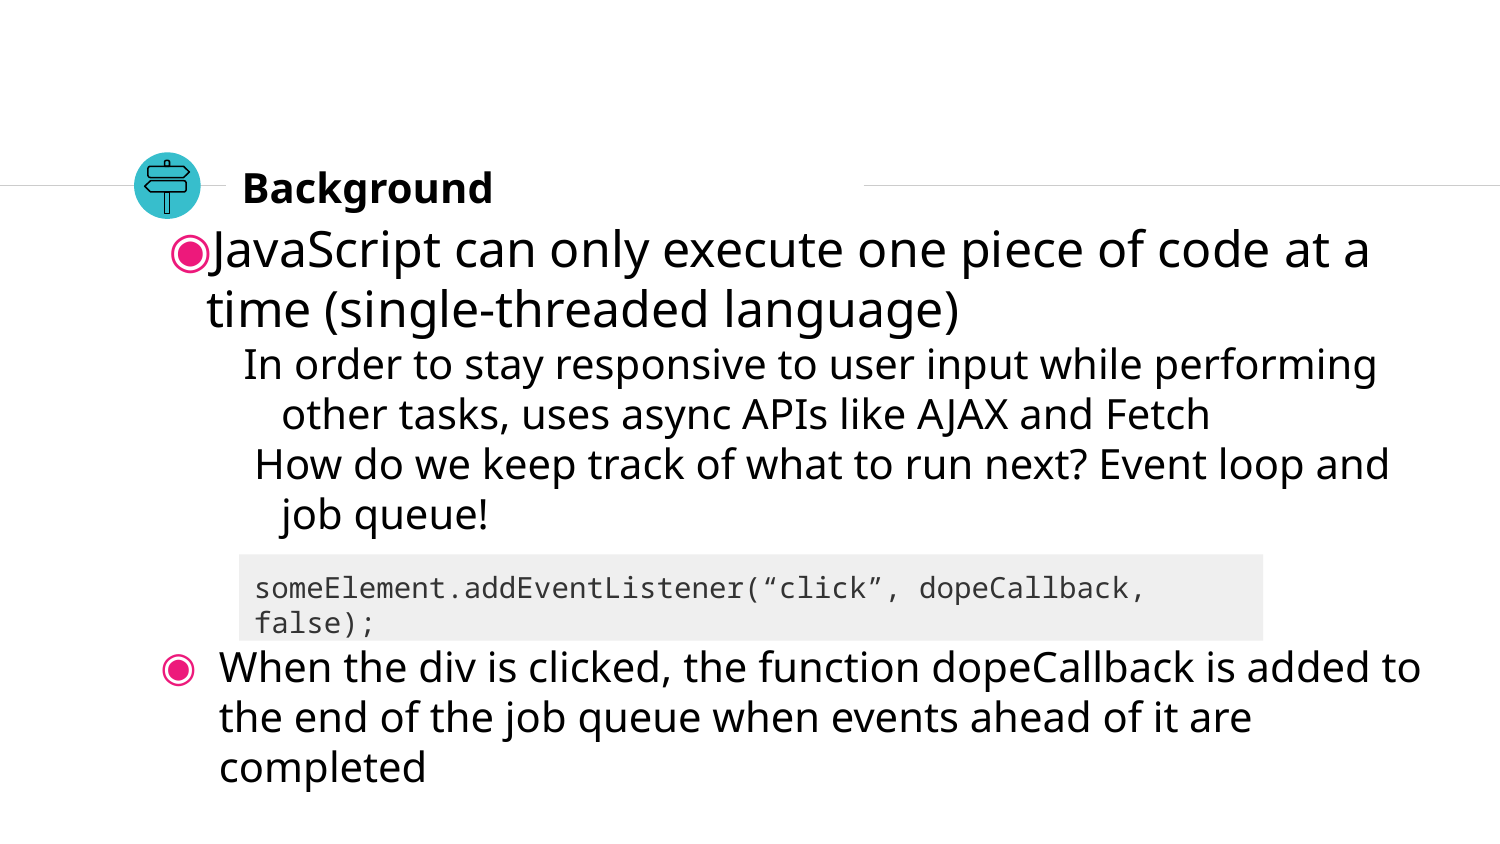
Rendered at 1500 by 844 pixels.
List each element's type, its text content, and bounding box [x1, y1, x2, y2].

list someElement.addEventListener(“click”, dopeCallback, false); [239, 554, 1264, 625]
list JavaScript can only execute one piece of code at a time (single-threaded language) In order to stay responsive to user input while performing other tasks, uses async APIs like AJAX and Fetch How do we keep track of what to run next? Event loop and job queue! [115, 202, 1440, 384]
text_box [144, 160, 190, 214]
title Background [226, 151, 863, 202]
list When the div is clicked, the function dopeCallback is added to the end of the job queue when events ahead of it are completed [128, 625, 1453, 807]
